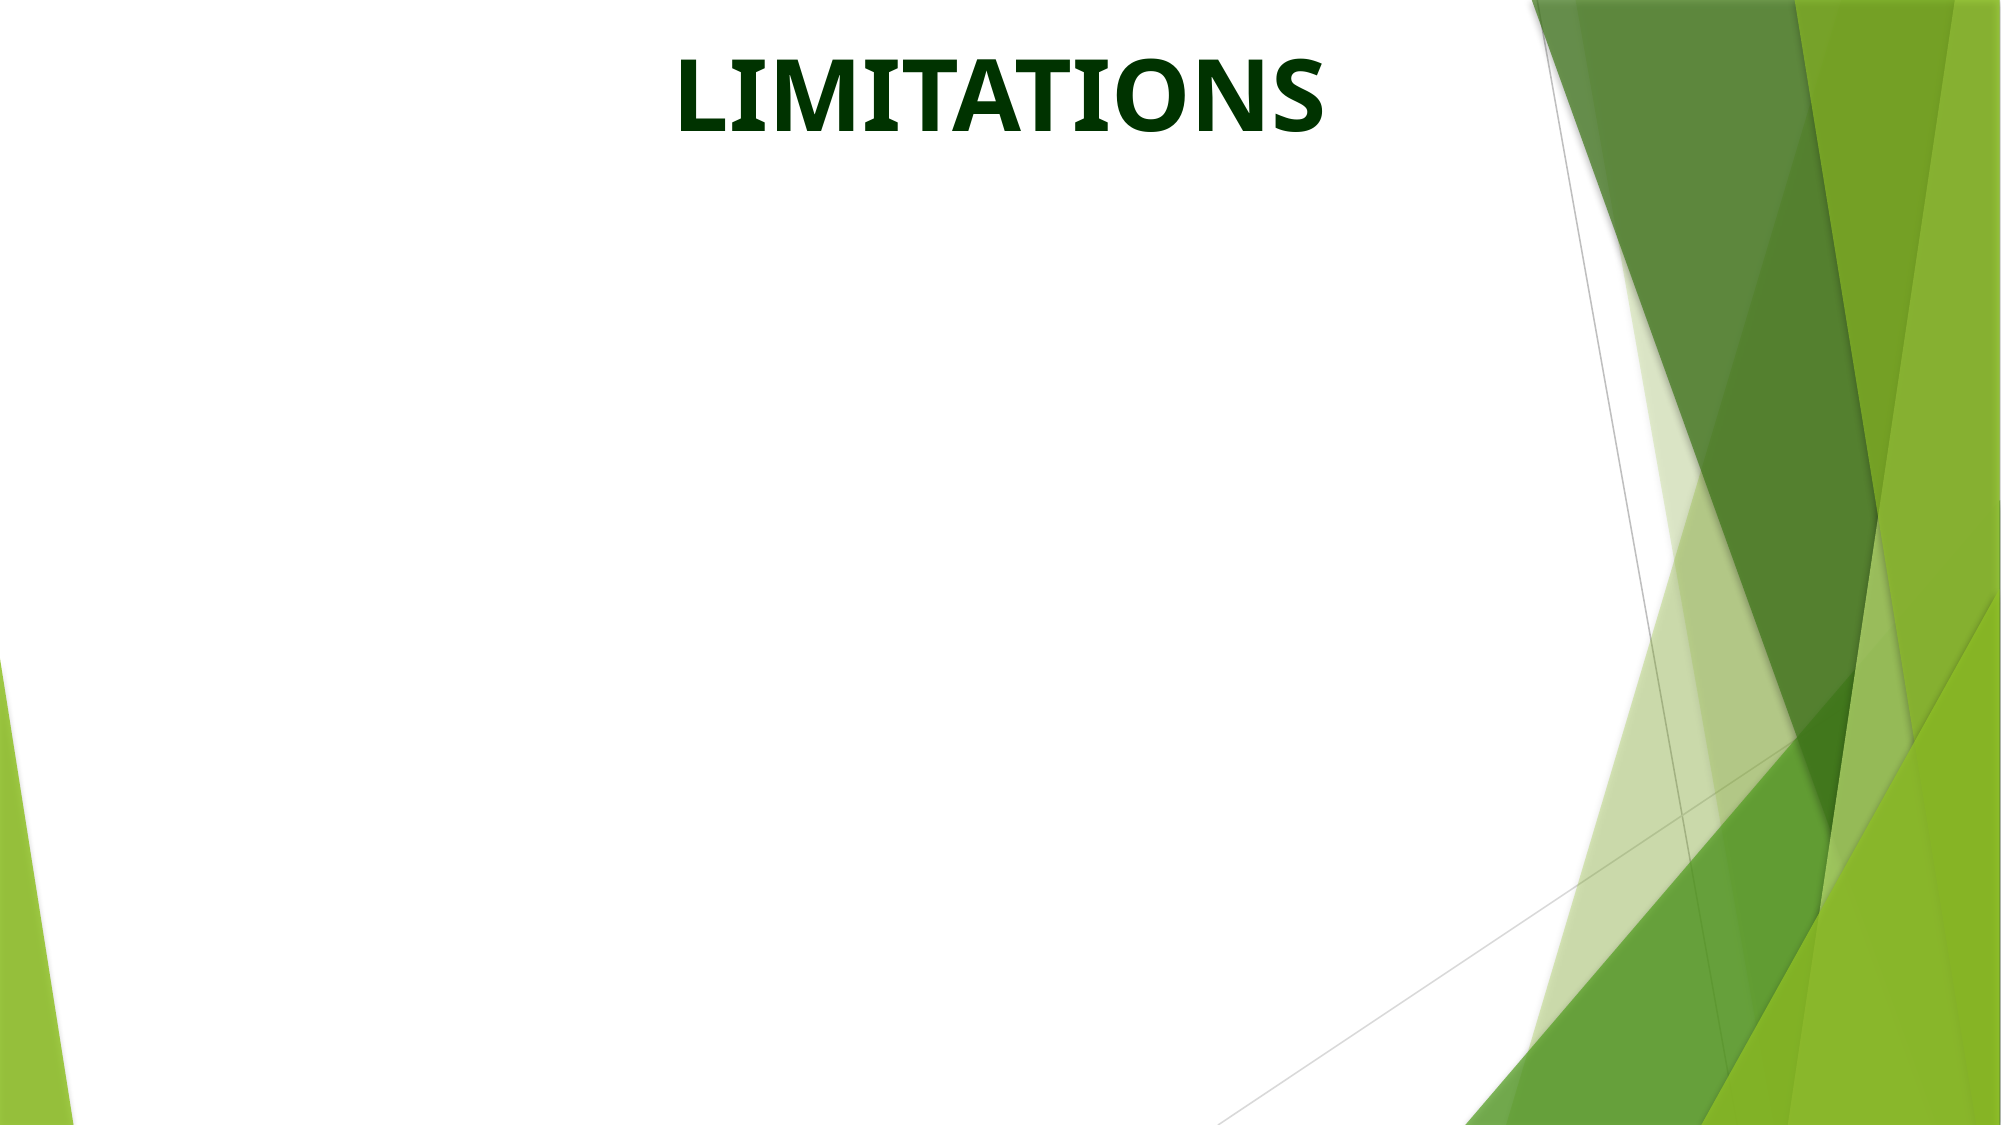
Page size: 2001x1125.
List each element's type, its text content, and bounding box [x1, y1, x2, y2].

text_box LIMITATIONS [657, 23, 1343, 159]
